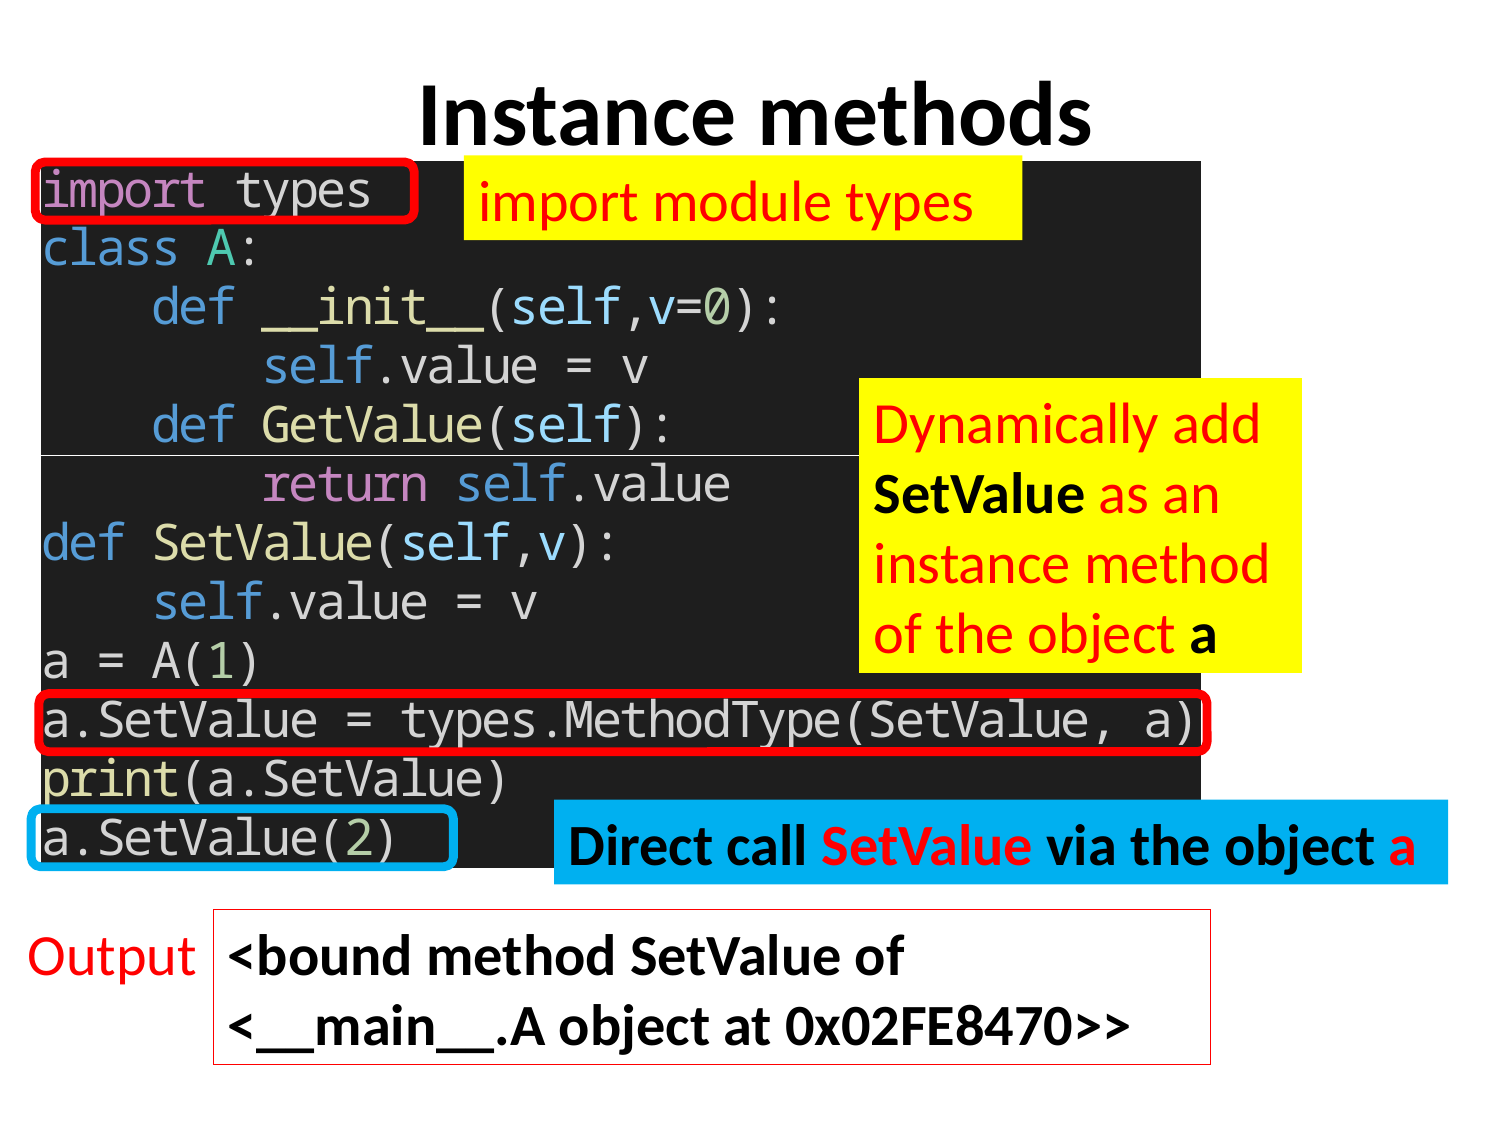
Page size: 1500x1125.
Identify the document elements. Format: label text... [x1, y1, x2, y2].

text_box [29, 808, 35, 868]
text_box Direct call SetValue via the object a [1207, 799, 1449, 885]
text_box import module types [463, 155, 1023, 159]
title Instance methods [108, 0, 1403, 218]
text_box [40, 160, 1202, 921]
text_box <bound method SetValue of <__main__.A object at 0x02FE8470>> [213, 909, 1211, 1065]
text_box Dynamically add SetValue as an instance method of the object a [1207, 378, 1302, 673]
text_box Output [12, 909, 212, 995]
